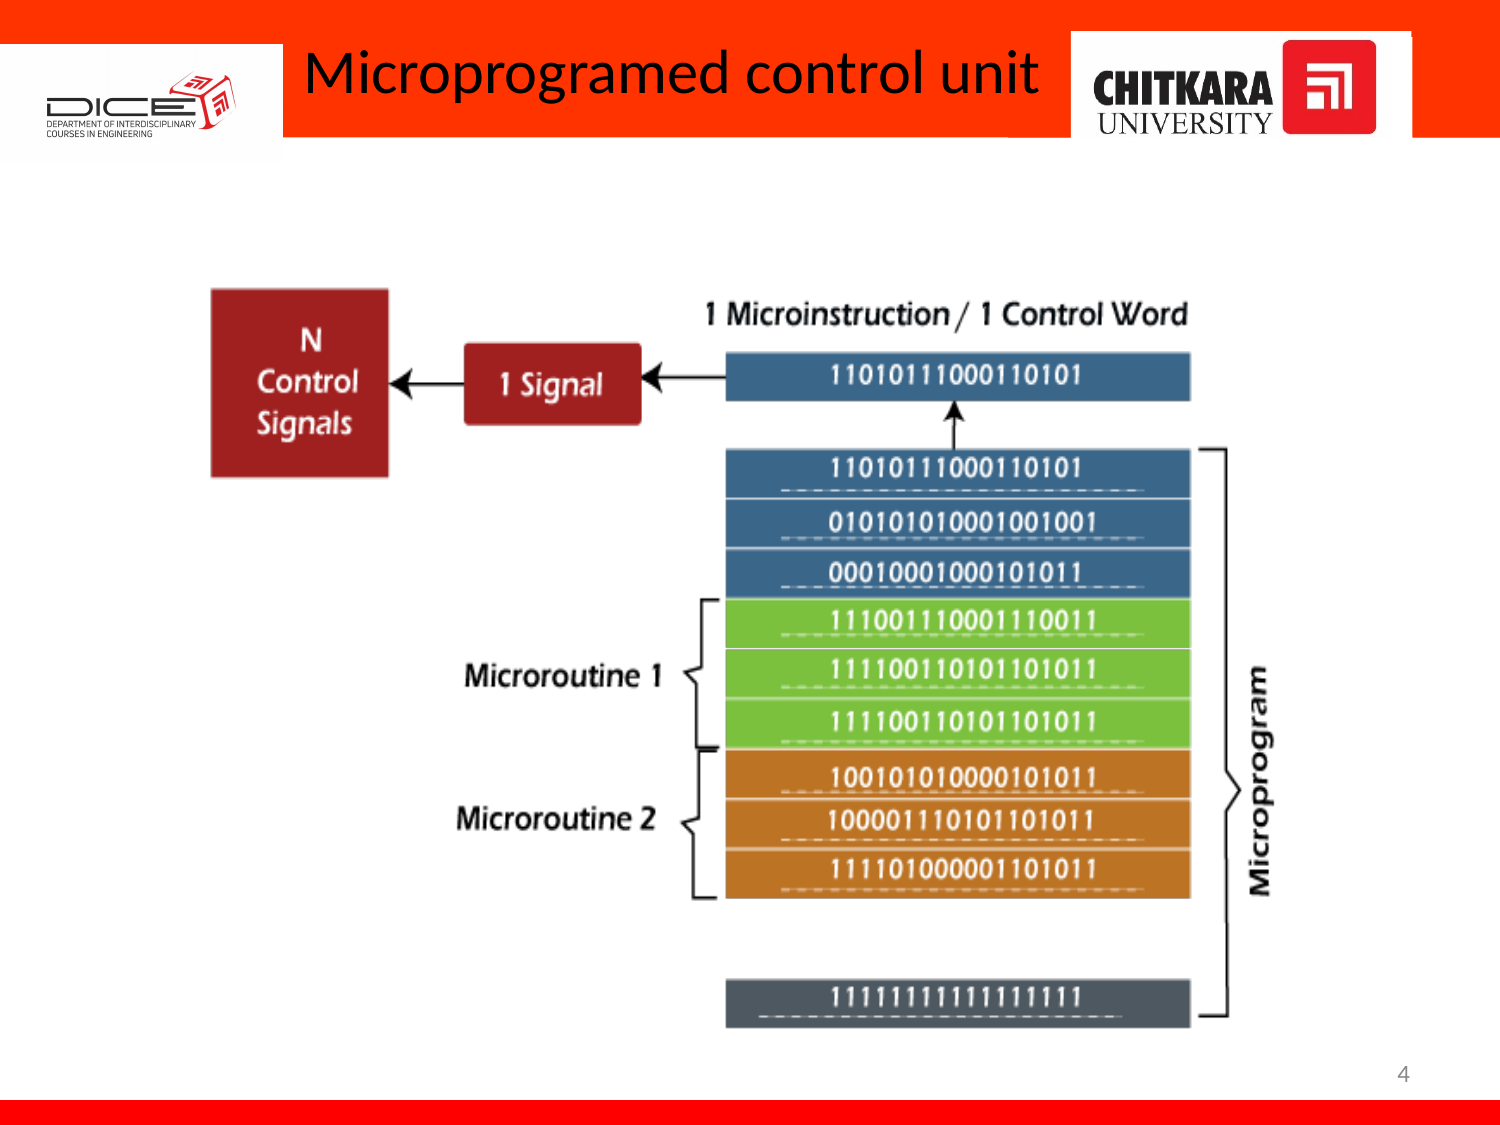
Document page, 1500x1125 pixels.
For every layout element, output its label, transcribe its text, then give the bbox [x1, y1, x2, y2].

title Microprogramed control unit [282, 0, 1063, 138]
picture [0, 44, 283, 164]
slide_number 4 [1074, 1042, 1425, 1103]
picture [187, 269, 1307, 1051]
picture [1074, 37, 1391, 138]
